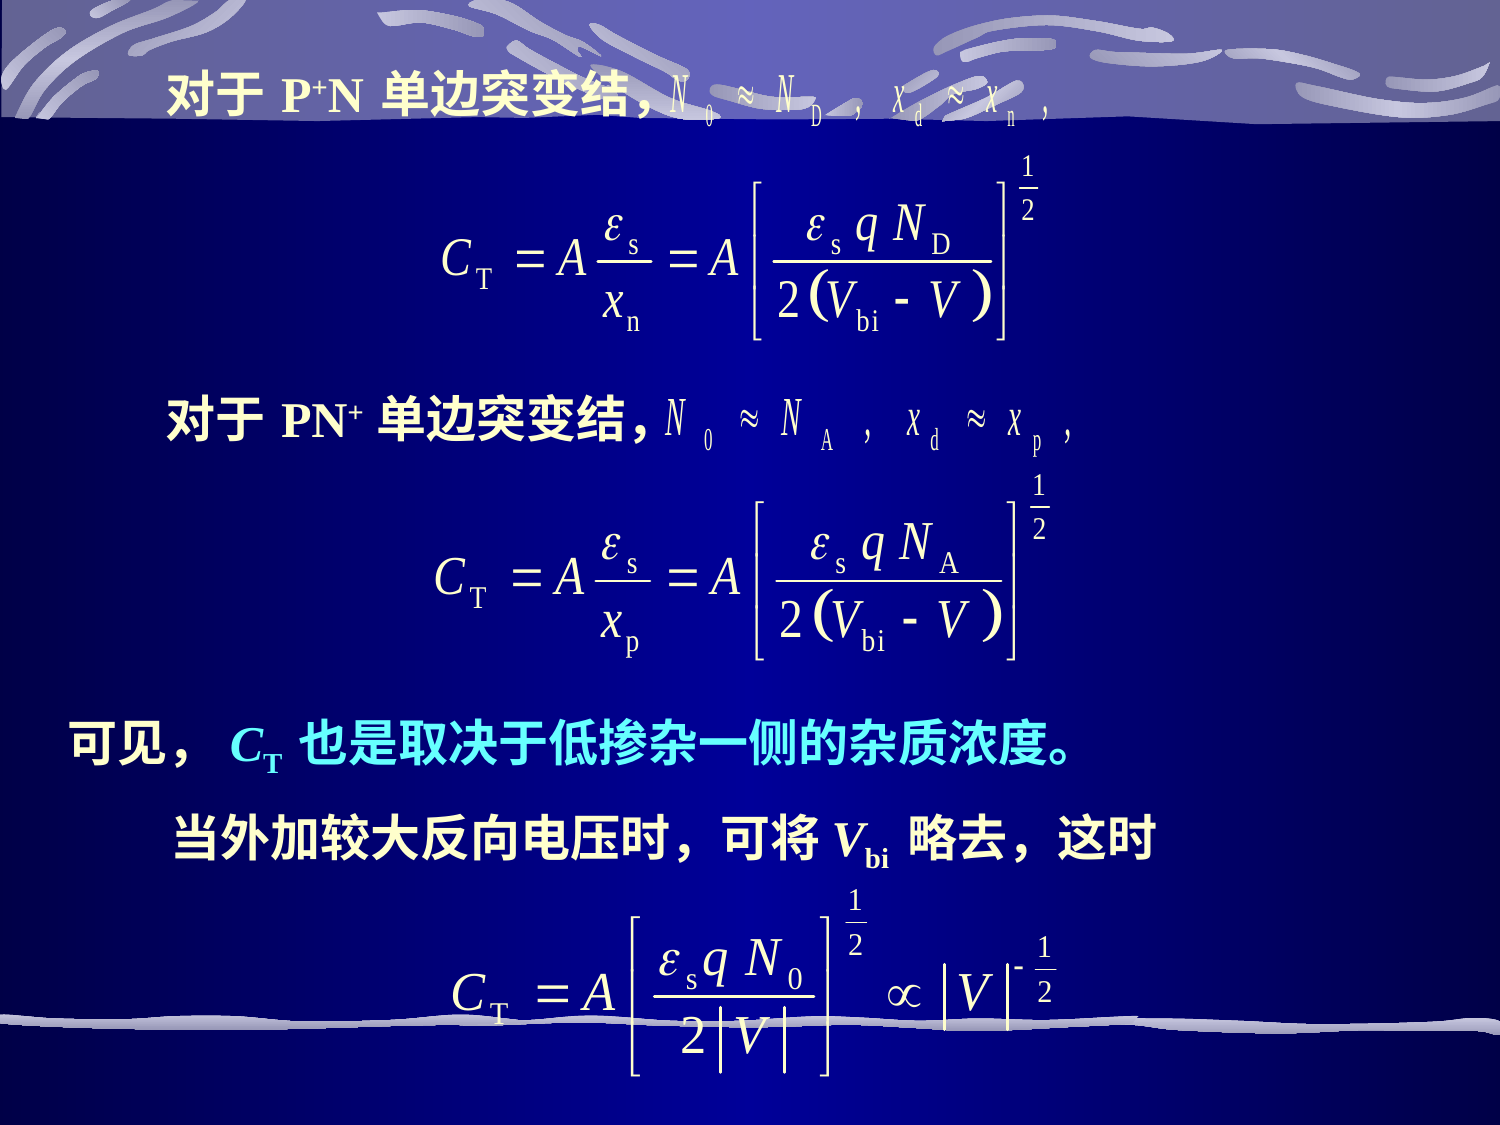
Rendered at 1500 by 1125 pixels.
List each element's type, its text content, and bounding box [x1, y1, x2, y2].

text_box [442, 873, 1066, 1086]
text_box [433, 138, 1048, 350]
text_box 当外加较大反向电压时，可将 Vbi 略去，这时 [53, 798, 1235, 882]
text_box 可见，CT 也是取决于低掺杂一侧的杂质浓度。 [53, 704, 1140, 798]
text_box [660, 55, 1061, 137]
text_box 对于 P+N 单边突变结， [37, 55, 659, 131]
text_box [426, 457, 1056, 670]
text_box 对于 PN+ 单边突变结， [37, 380, 653, 456]
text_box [654, 380, 1084, 465]
